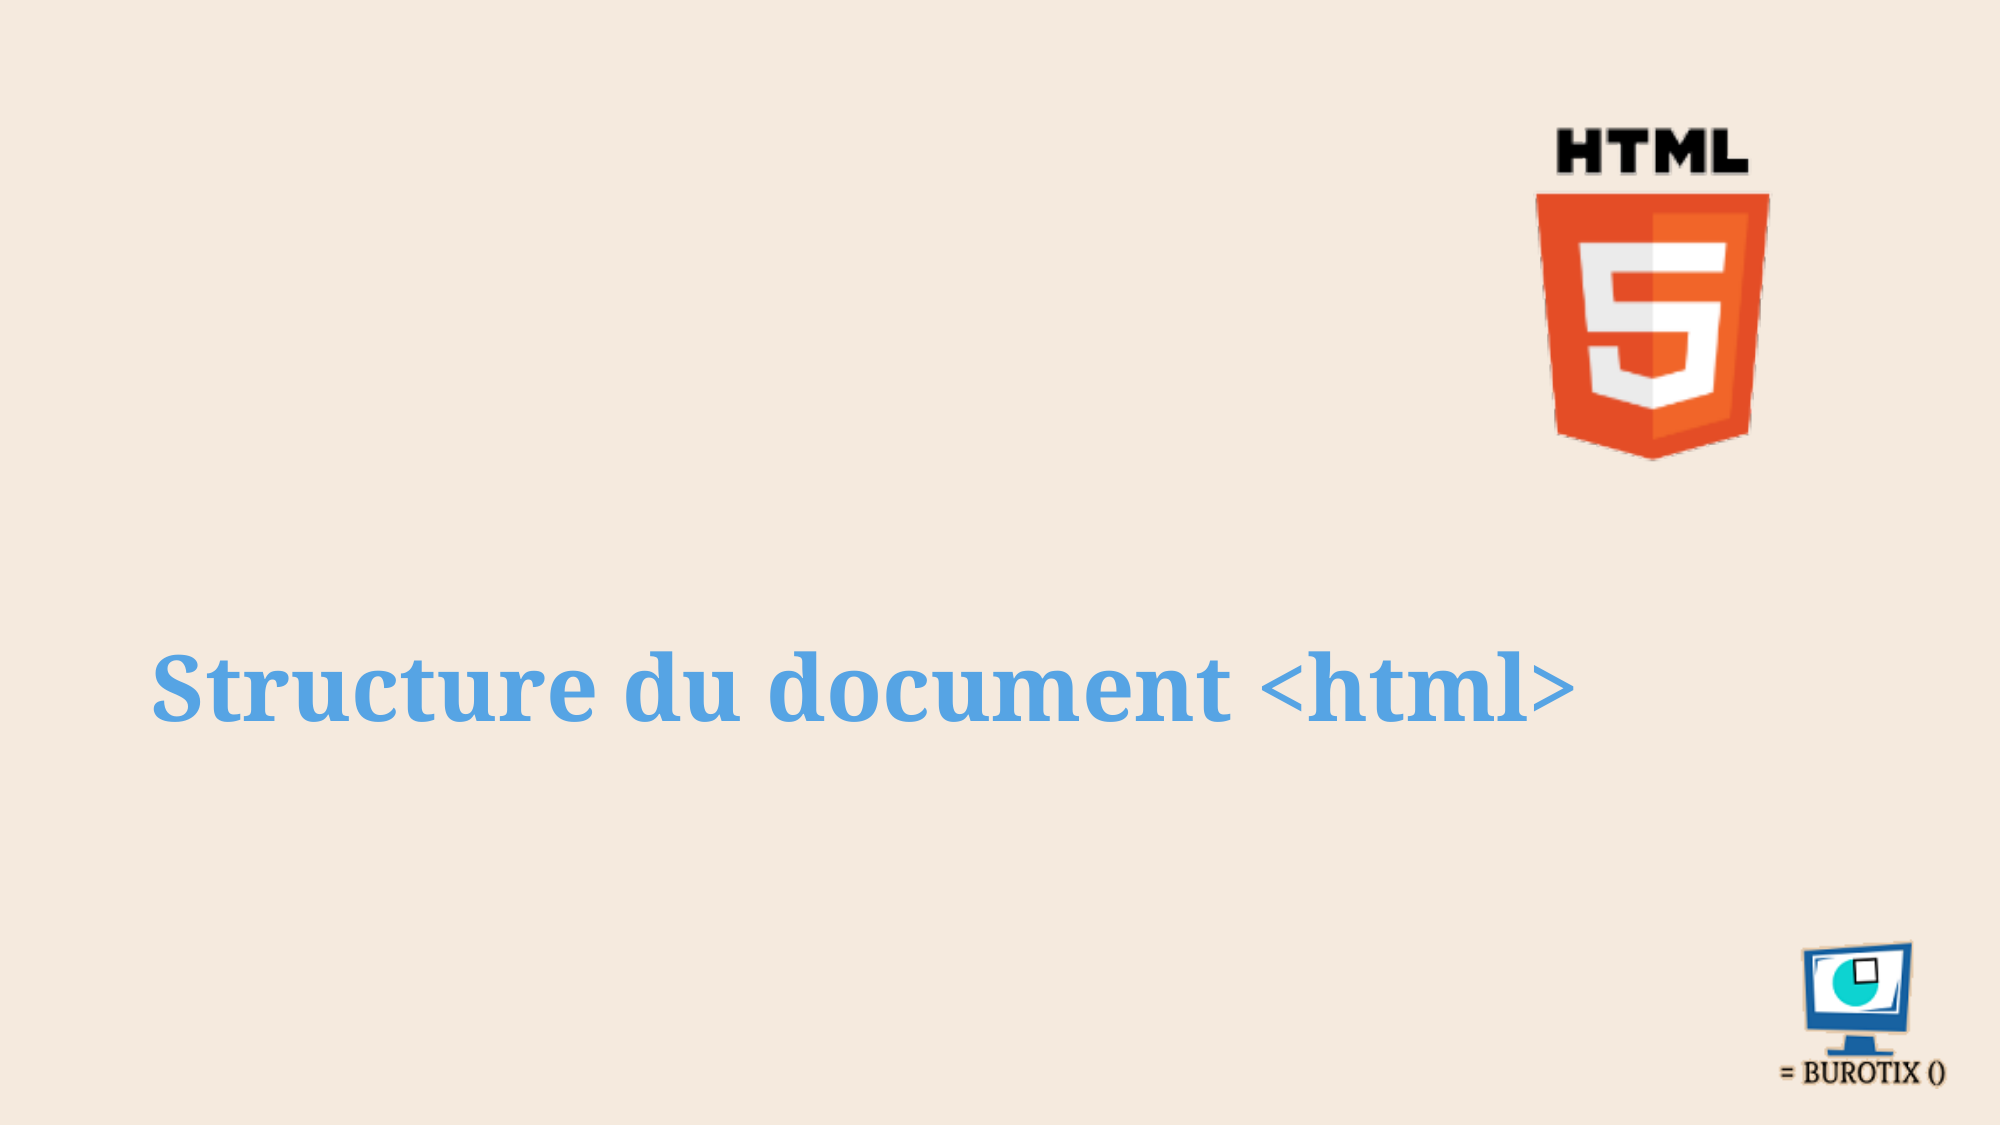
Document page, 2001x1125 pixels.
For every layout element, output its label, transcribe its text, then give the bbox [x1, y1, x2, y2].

picture [1476, 117, 1831, 473]
title Structure du document <html> [136, 280, 1862, 749]
picture [1776, 938, 1949, 1089]
